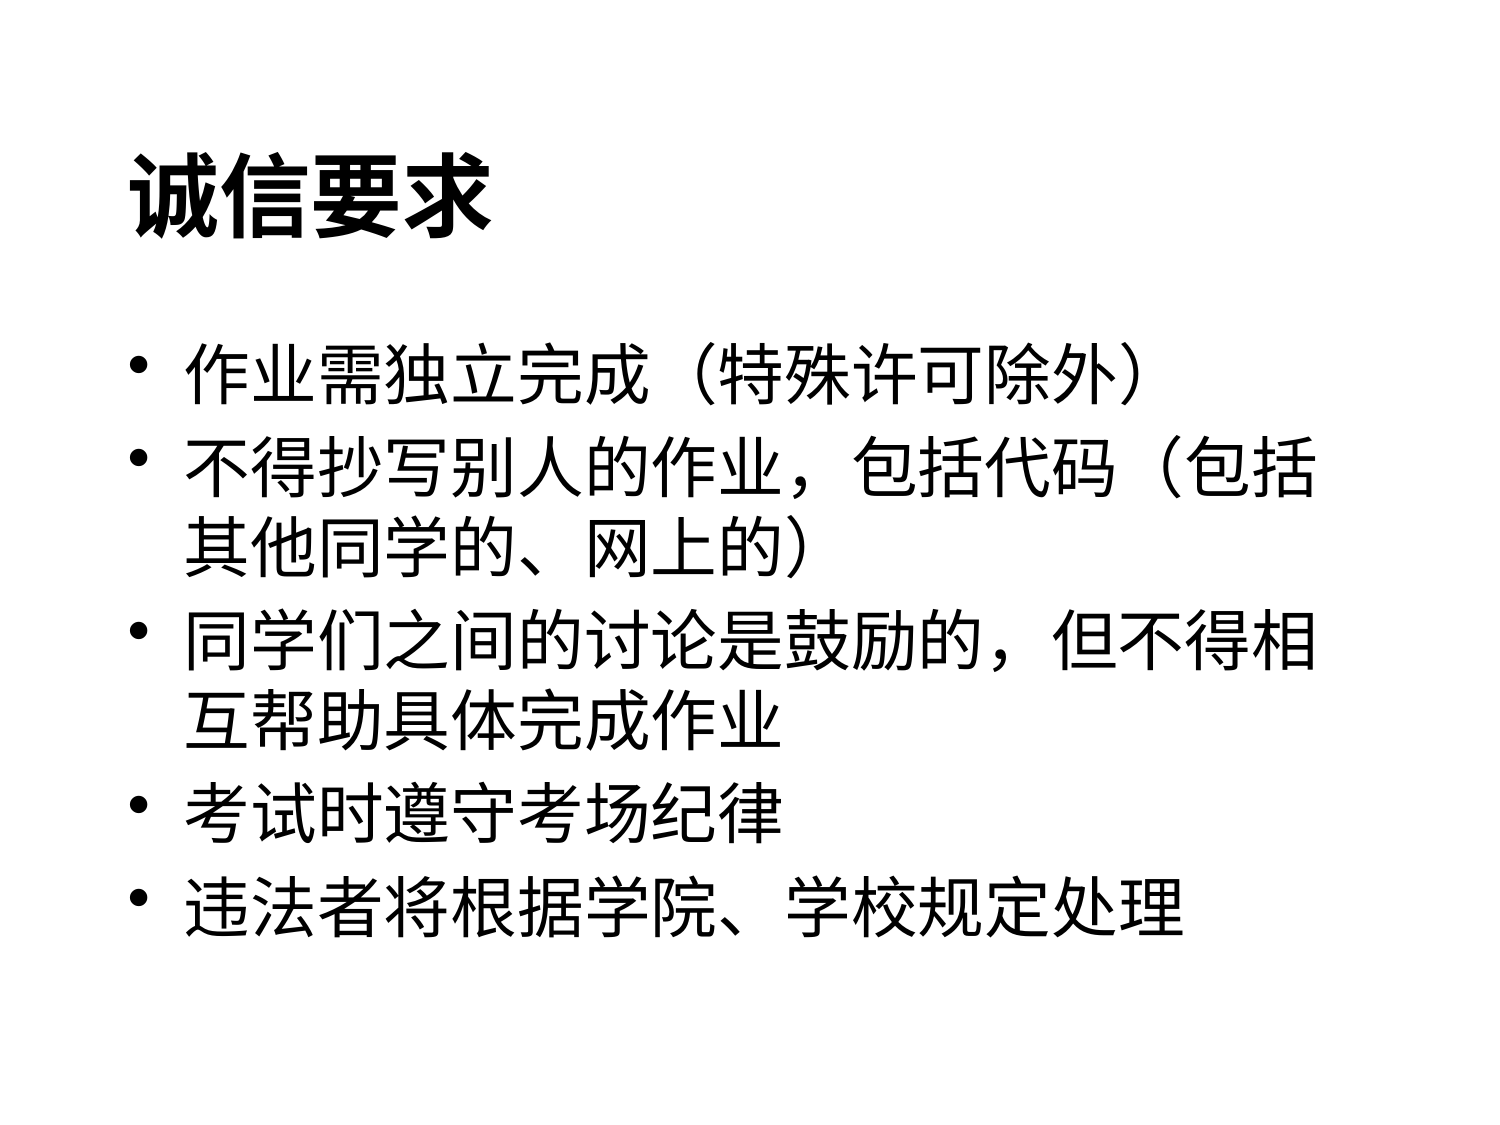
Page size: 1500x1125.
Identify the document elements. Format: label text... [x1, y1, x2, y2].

list 作业需独立完成（特殊许可除外） 不得抄写别人的作业，包括代码（包括其他同学的、网上的） 同学们之间的讨论是鼓励的，但不得相互帮助具体完成作业 考试时遵守考场纪律 违法者将根据学院、学校规定处理 [112, 324, 1388, 1000]
title 诚信要求 [112, 99, 1388, 288]
